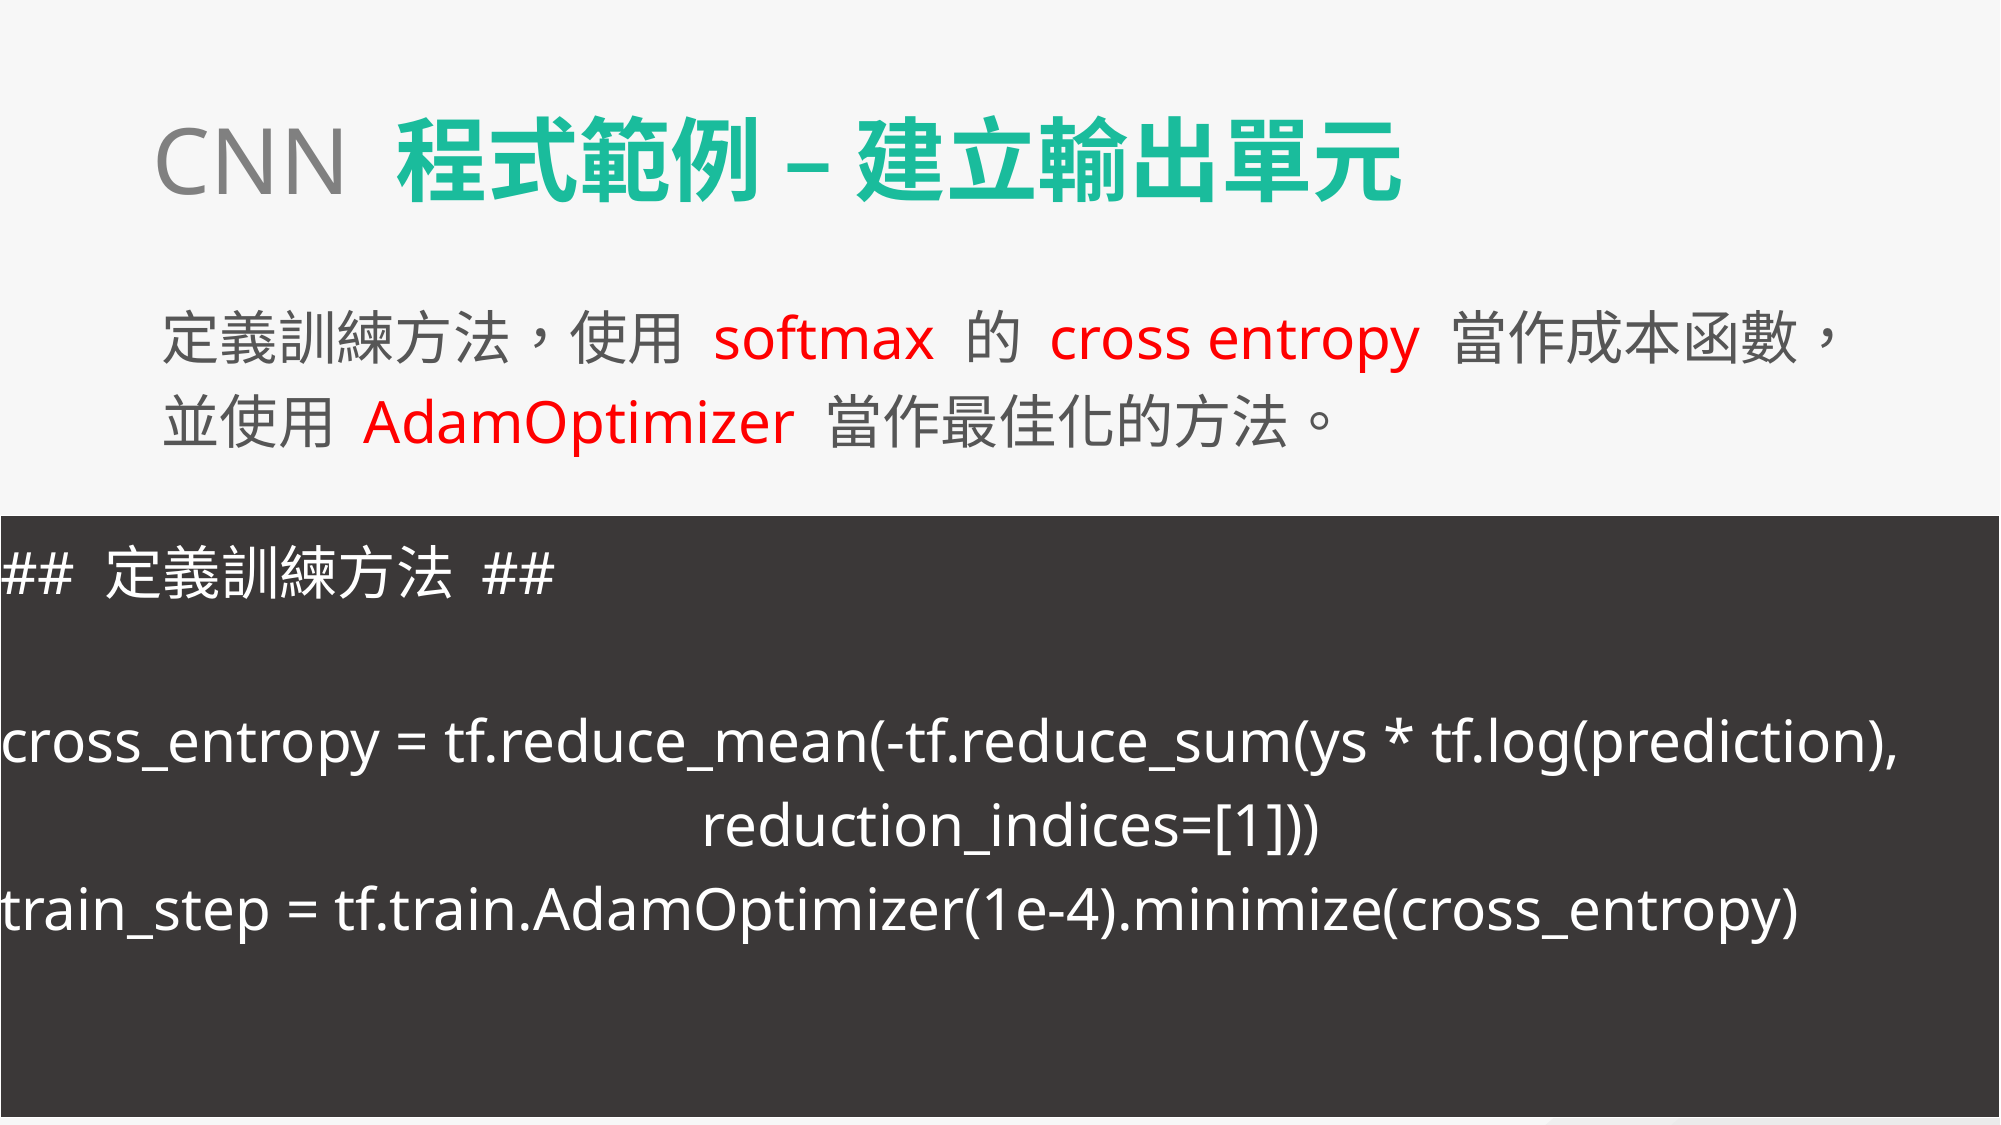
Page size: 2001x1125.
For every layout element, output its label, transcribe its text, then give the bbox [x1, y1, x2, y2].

text_box ## 定義訓練方法 ## cross_entropy = tf.reduce_mean(-tf.reduce_sum(ys * tf.log(prediction), reduction_indices=[1])) train_step = tf.train.AdamOptimizer(1e-4).minimize(cross_entropy) [0, 515, 2000, 1118]
text_box 定義訓練方法，使用 softmax 的 cross entropy 當作成本函數，並使用 AdamOptimizer 當作最佳化的方法。 [161, 279, 1839, 463]
text_box CNN 程式範例 – 建立輸出單元 [137, 108, 1650, 224]
